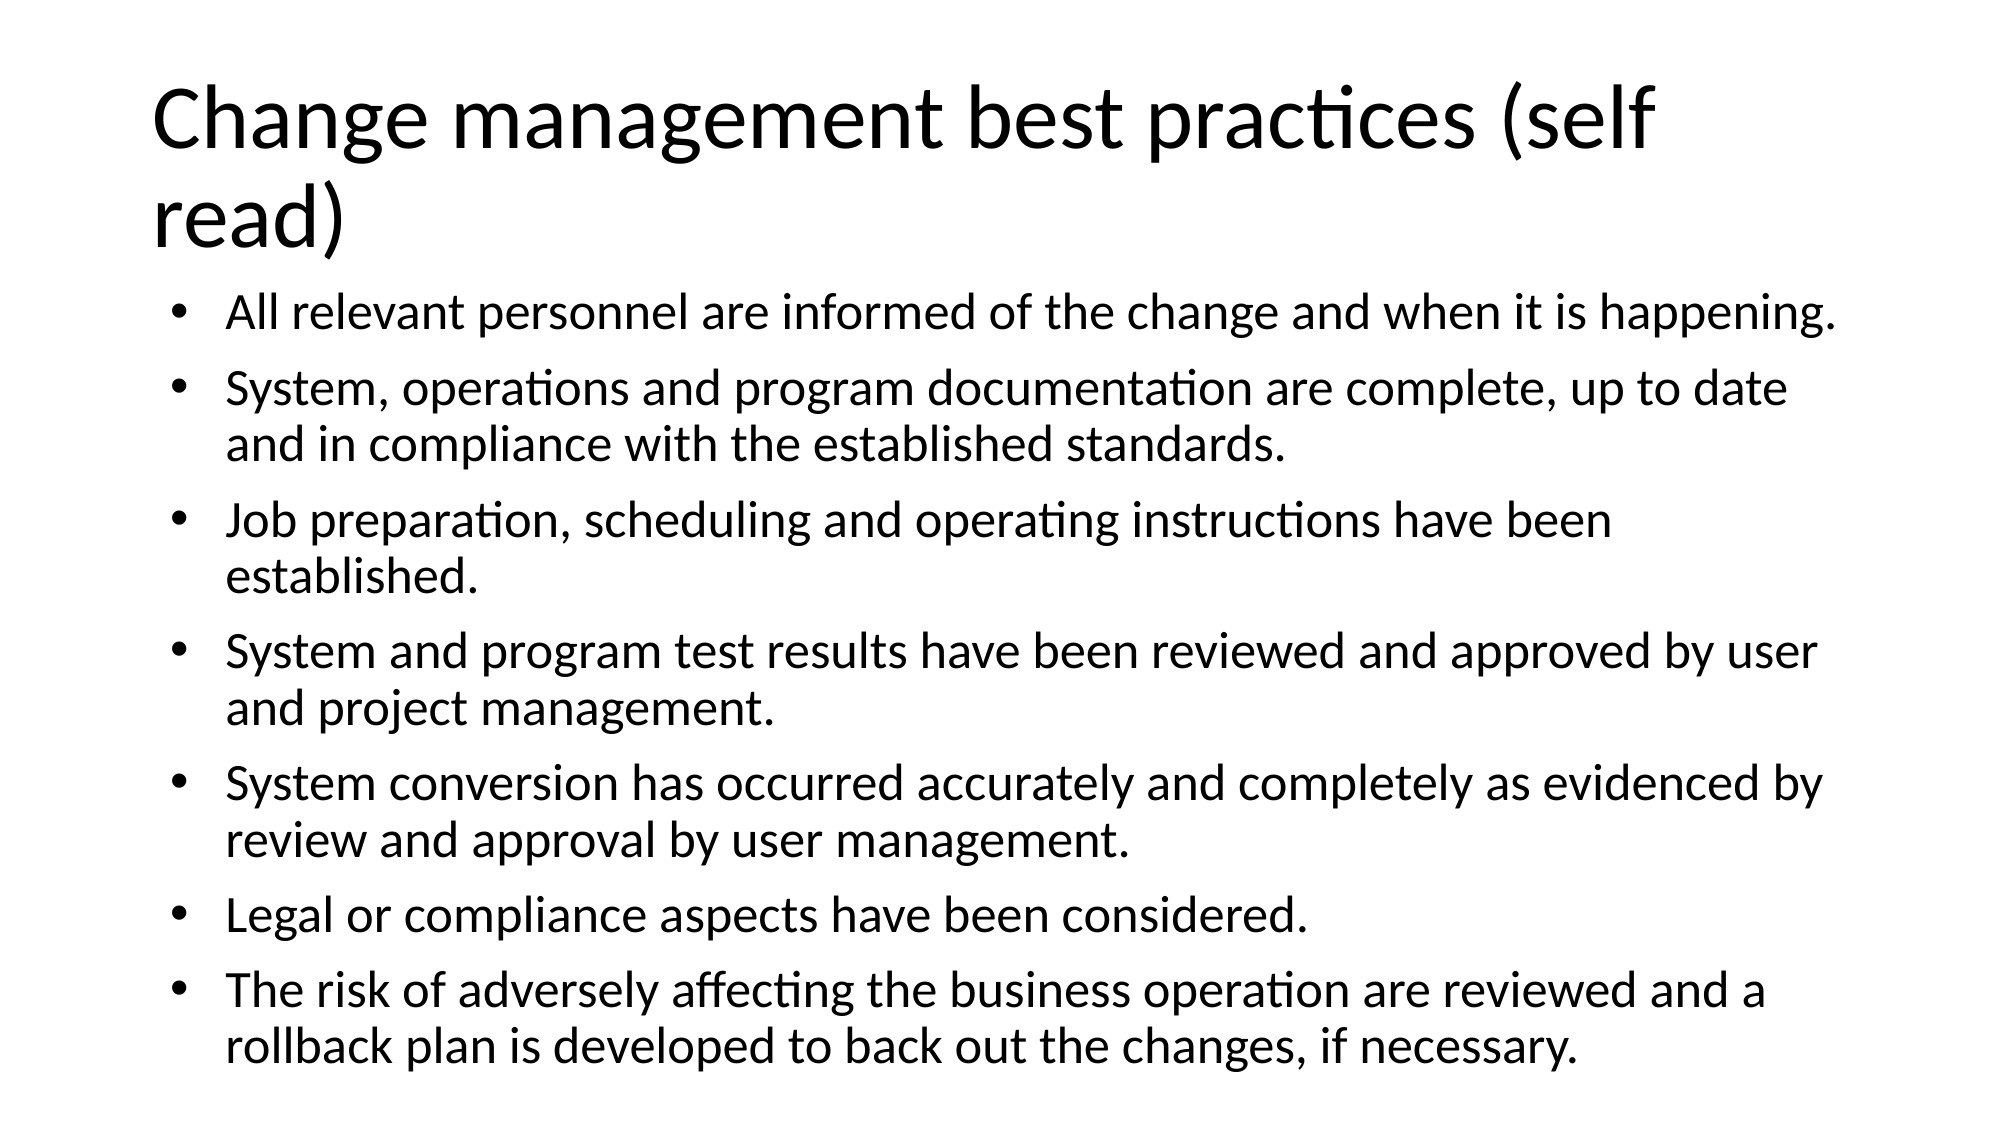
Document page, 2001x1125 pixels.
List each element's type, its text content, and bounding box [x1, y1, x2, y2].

title Change management best practices (self read) [137, 59, 1863, 277]
list All relevant personnel are informed of the change and when it is happening. System, operations and program documentation are complete, up to date and in compliance with the established standards. Job preparation, scheduling and operating instructions have been established. System and program test results have been reviewed and approved by user and project management. System conversion has occurred accurately and completely as evidenced by review and approval by user management. Legal or compliance aspects have been considered. The risk of adversely affecting the business operation are reviewed and a rollback plan is developed to back out the changes, if necessary. [137, 277, 1863, 1112]
